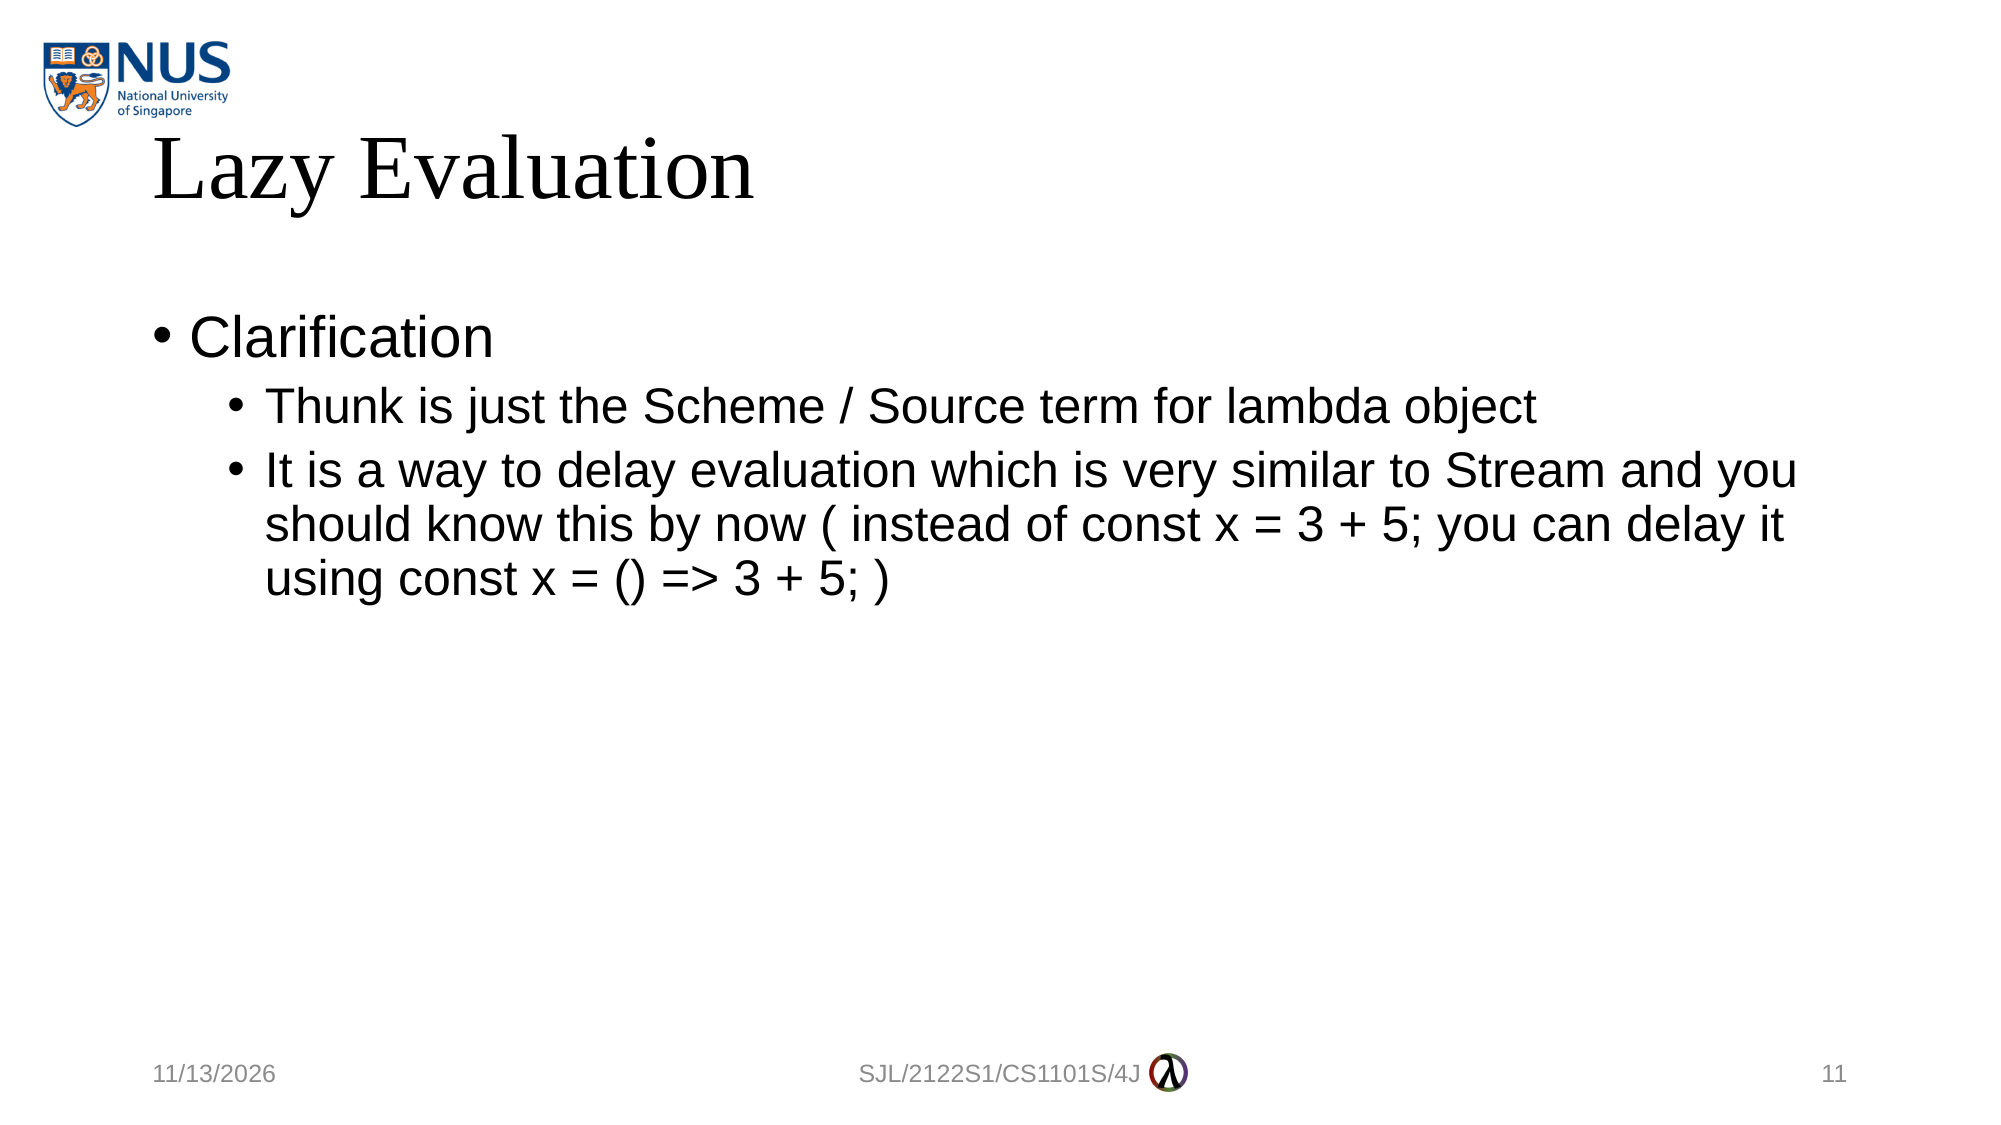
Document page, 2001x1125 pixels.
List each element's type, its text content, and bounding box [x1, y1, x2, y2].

footer SJL/2122S1/CS1101S/4J [662, 1042, 1338, 1103]
title Lazy Evaluation [137, 59, 1863, 278]
list Clarification Thunk is just the Scheme / Source term for lambda object It is a way to delay evaluation which is very similar to Stream and you should know this by now ( instead of const x = 3 + 5; you can delay it using const x = () => 3 + 5; ) [137, 299, 1863, 1014]
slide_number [137, 1042, 588, 1103]
slide_number 11 [1412, 1042, 1863, 1103]
picture [0, 14, 250, 154]
